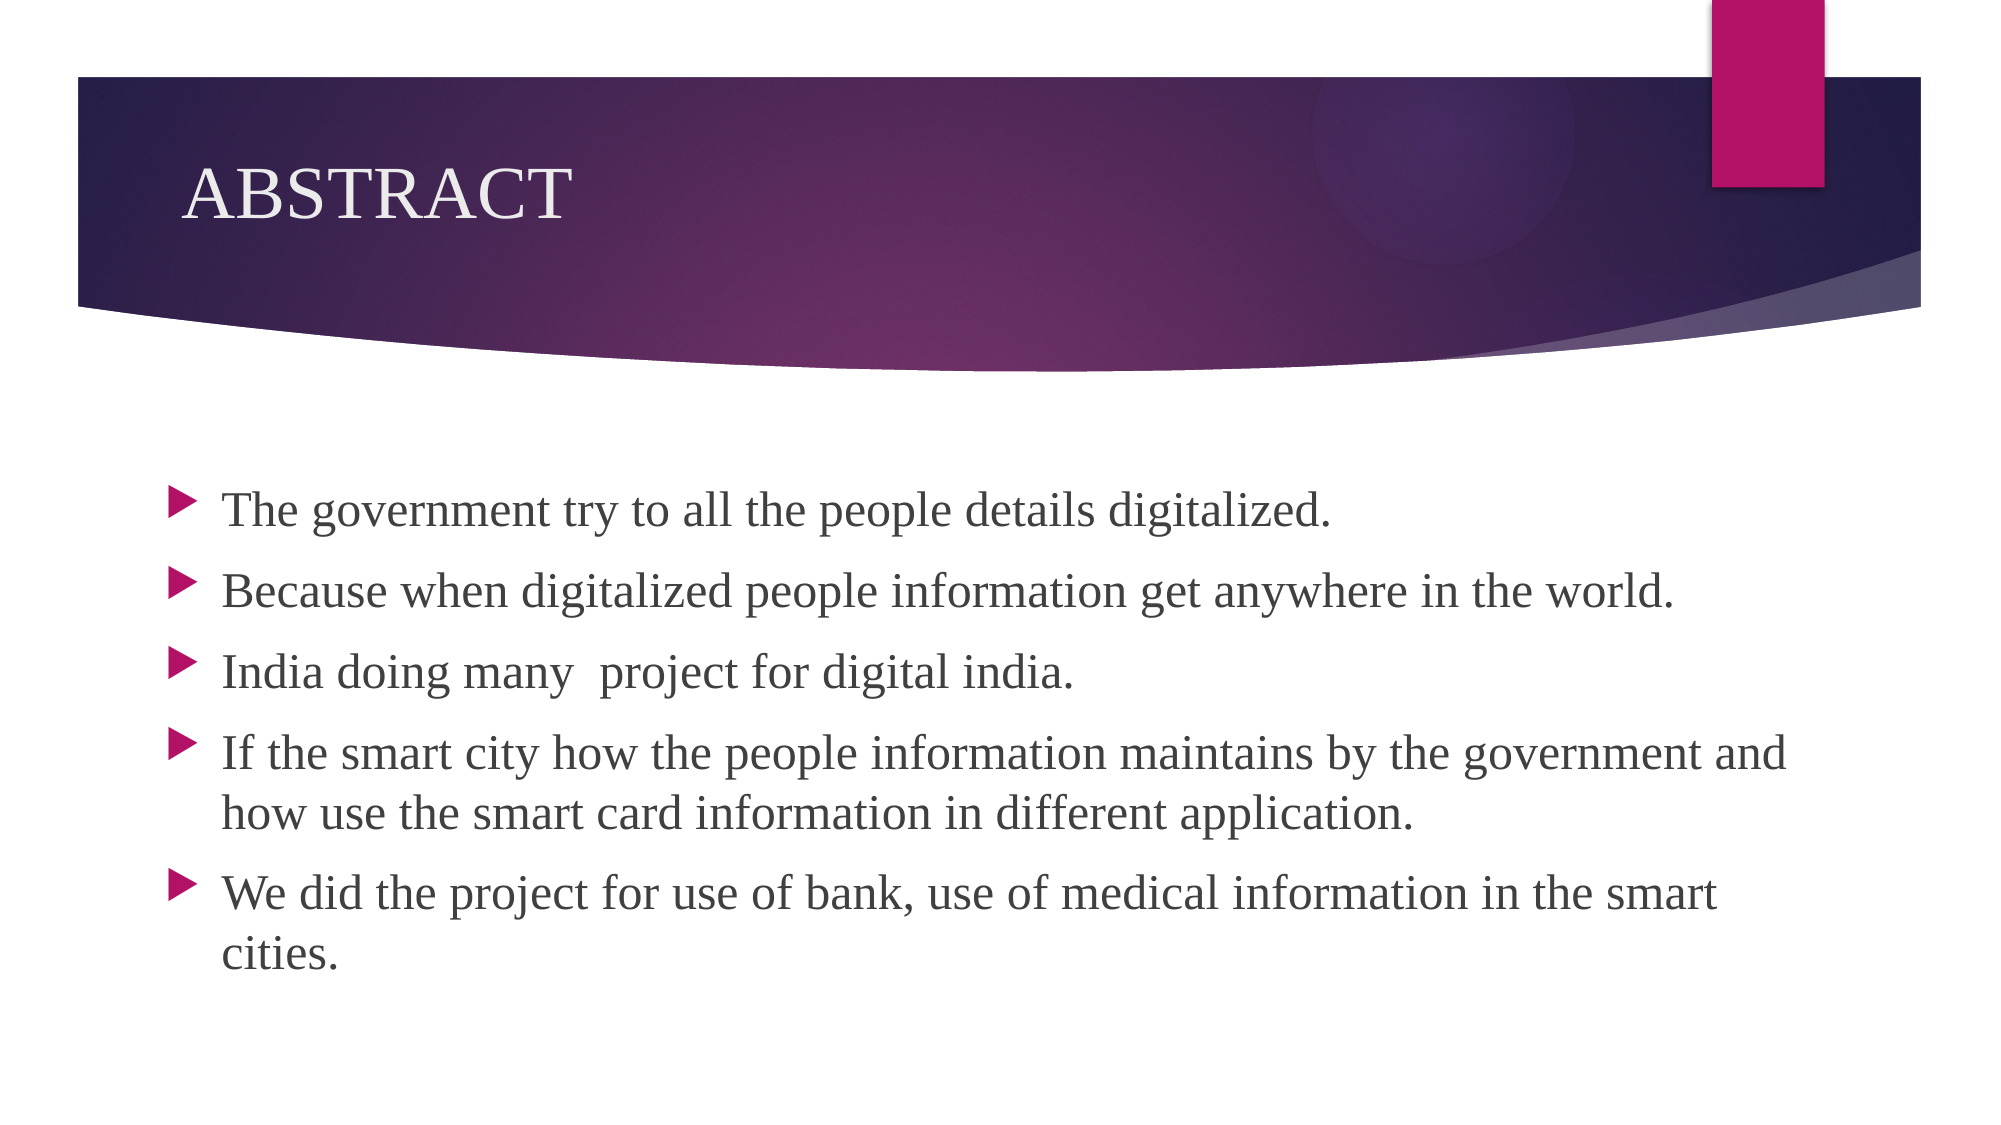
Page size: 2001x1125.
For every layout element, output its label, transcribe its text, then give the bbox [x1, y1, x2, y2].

list The government try to all the people details digitalized. Because when digitalized people information get anywhere in the world. India doing many project for digital india. If the smart city how the people information maintains by the government and how use the smart card information in different application. We did the project for use of bank, use of medical information in the smart cities. [149, 388, 1850, 1125]
title ABSTRACT [166, 93, 1873, 283]
